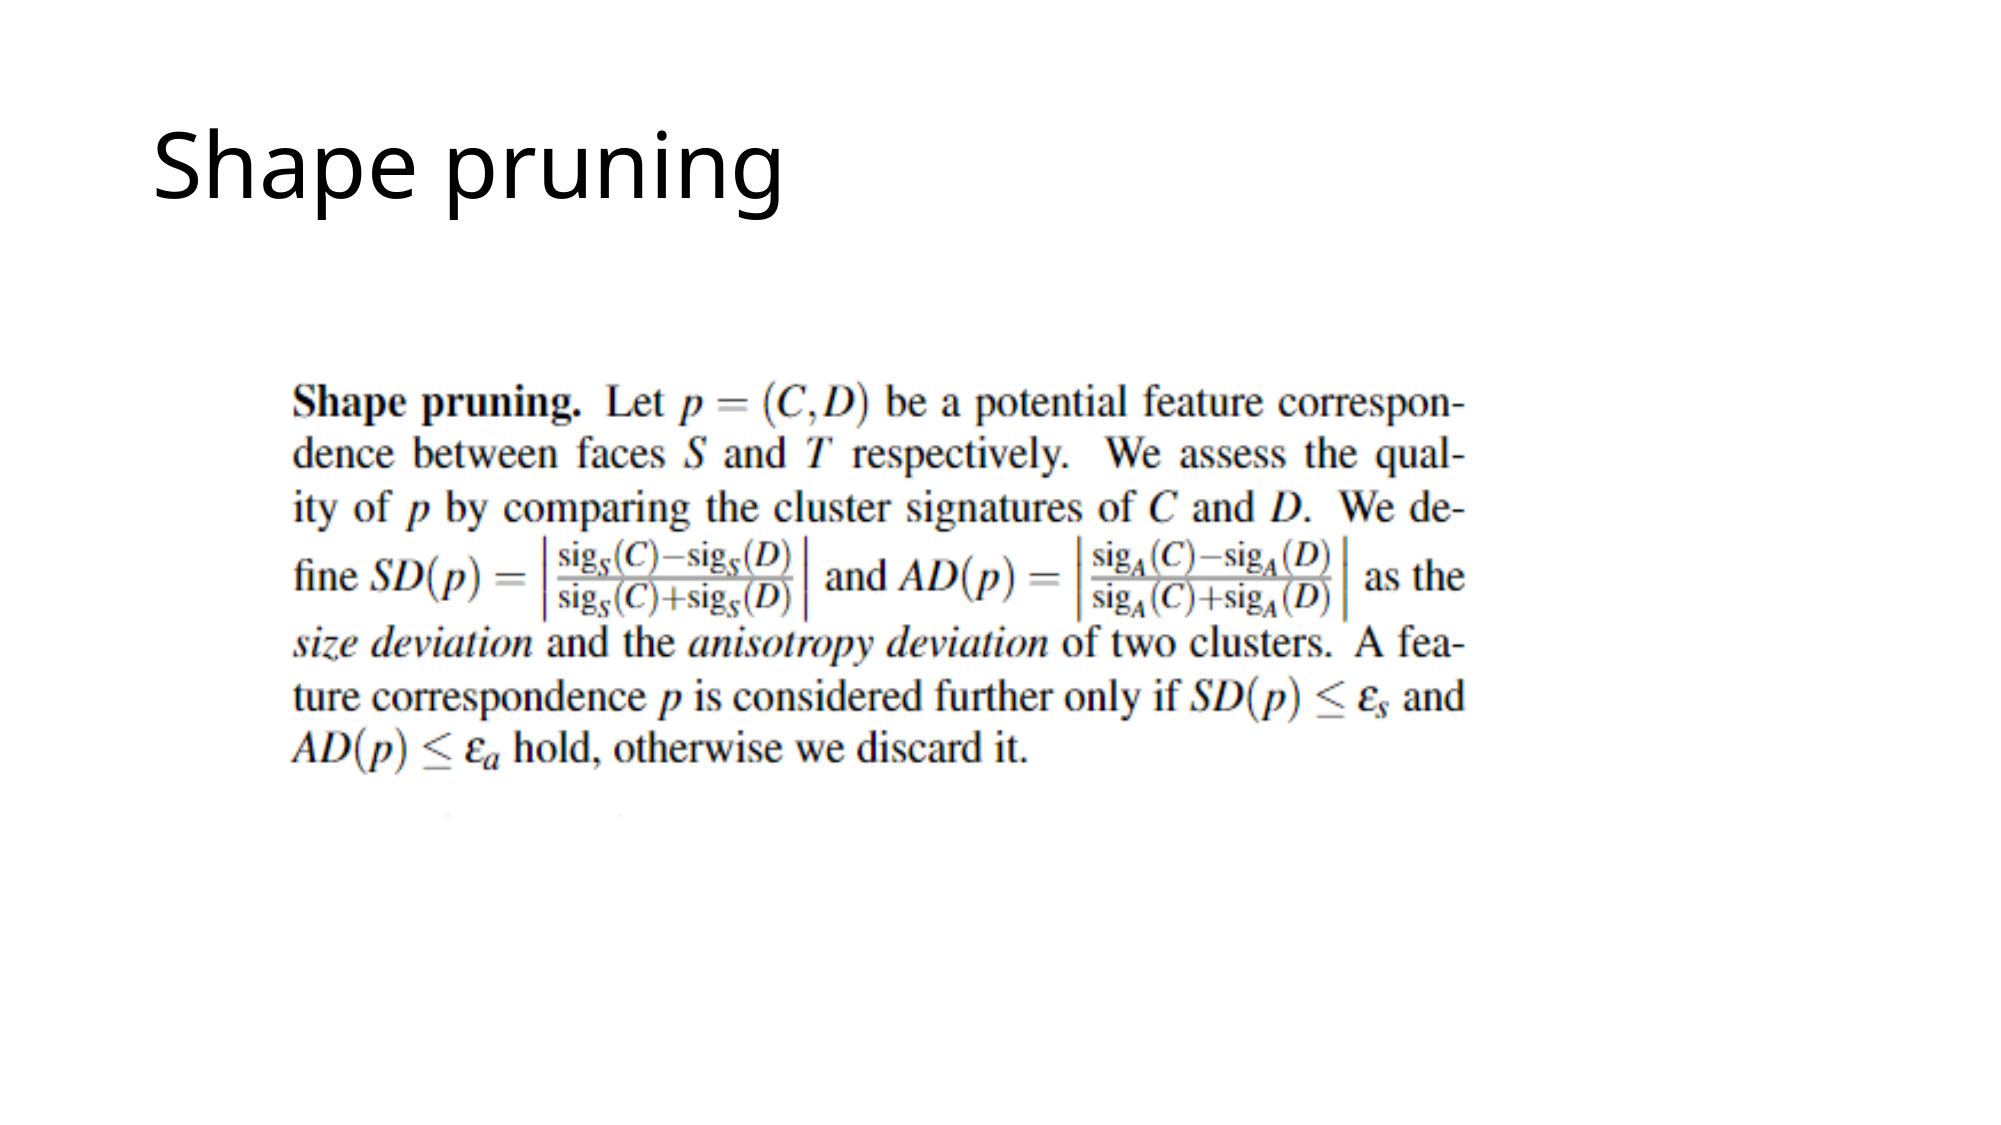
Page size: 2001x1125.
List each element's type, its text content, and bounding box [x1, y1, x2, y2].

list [274, 358, 1504, 817]
title Shape pruning [137, 59, 1863, 278]
